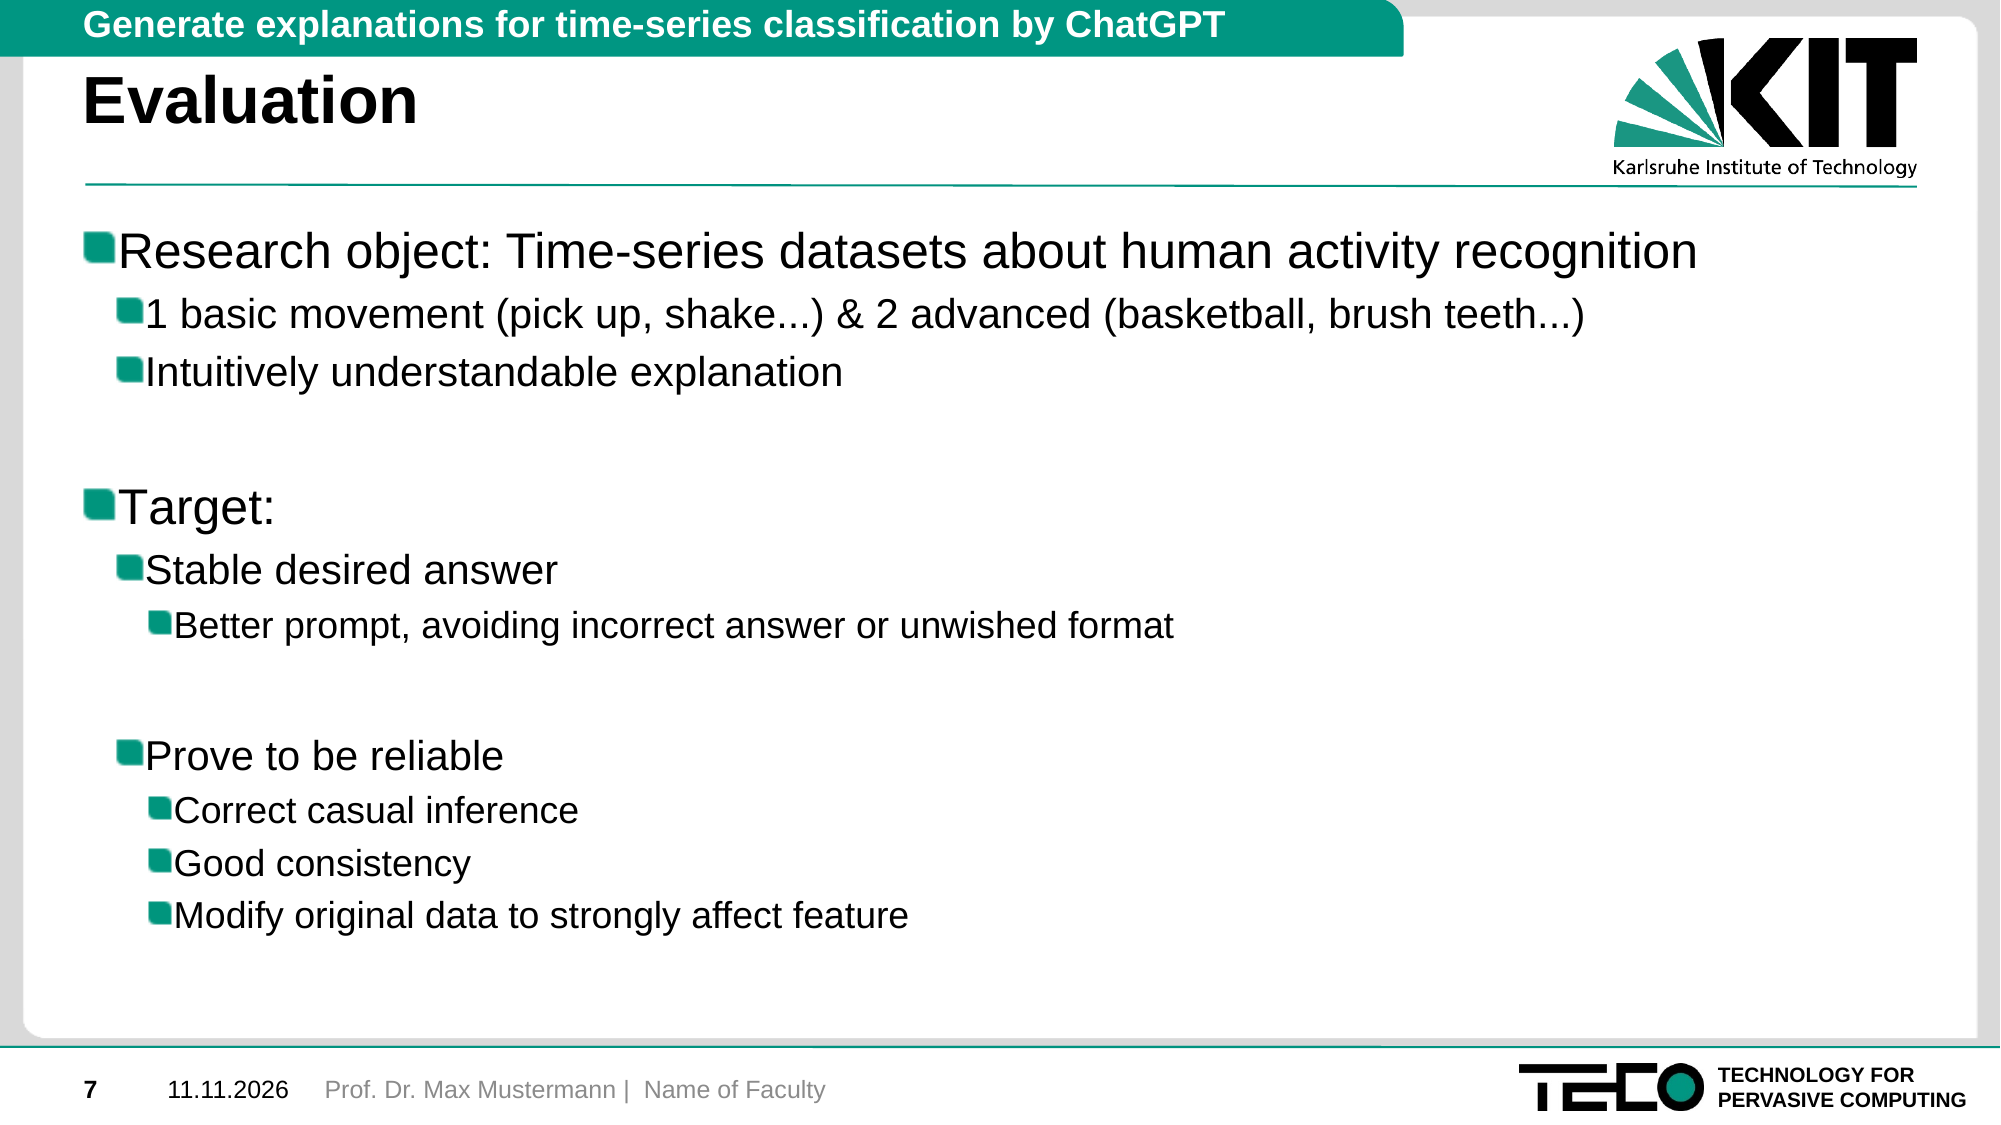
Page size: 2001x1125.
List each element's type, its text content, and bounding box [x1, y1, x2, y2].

picture [1519, 1063, 1704, 1111]
title Evaluation [82, 42, 1595, 138]
list Research object: Time-series datasets about human activity recognition 1 basic movement (pick up, shake...) & 2 advanced (basketball, brush teeth...) Intuitively understandable explanation Target: Stable desired answer Better prompt, avoiding incorrect answer or unwished format Prove to be reliable Correct casual inference Good consistency Modify original data to strongly affect feature [82, 218, 1911, 1000]
picture [0, 0, 2000, 1046]
list Generate explanations for time-series classification by ChatGPT [82, 0, 1378, 55]
footer Prof. Dr. Max Mustermann | Name of Faculty [309, 1058, 985, 1118]
